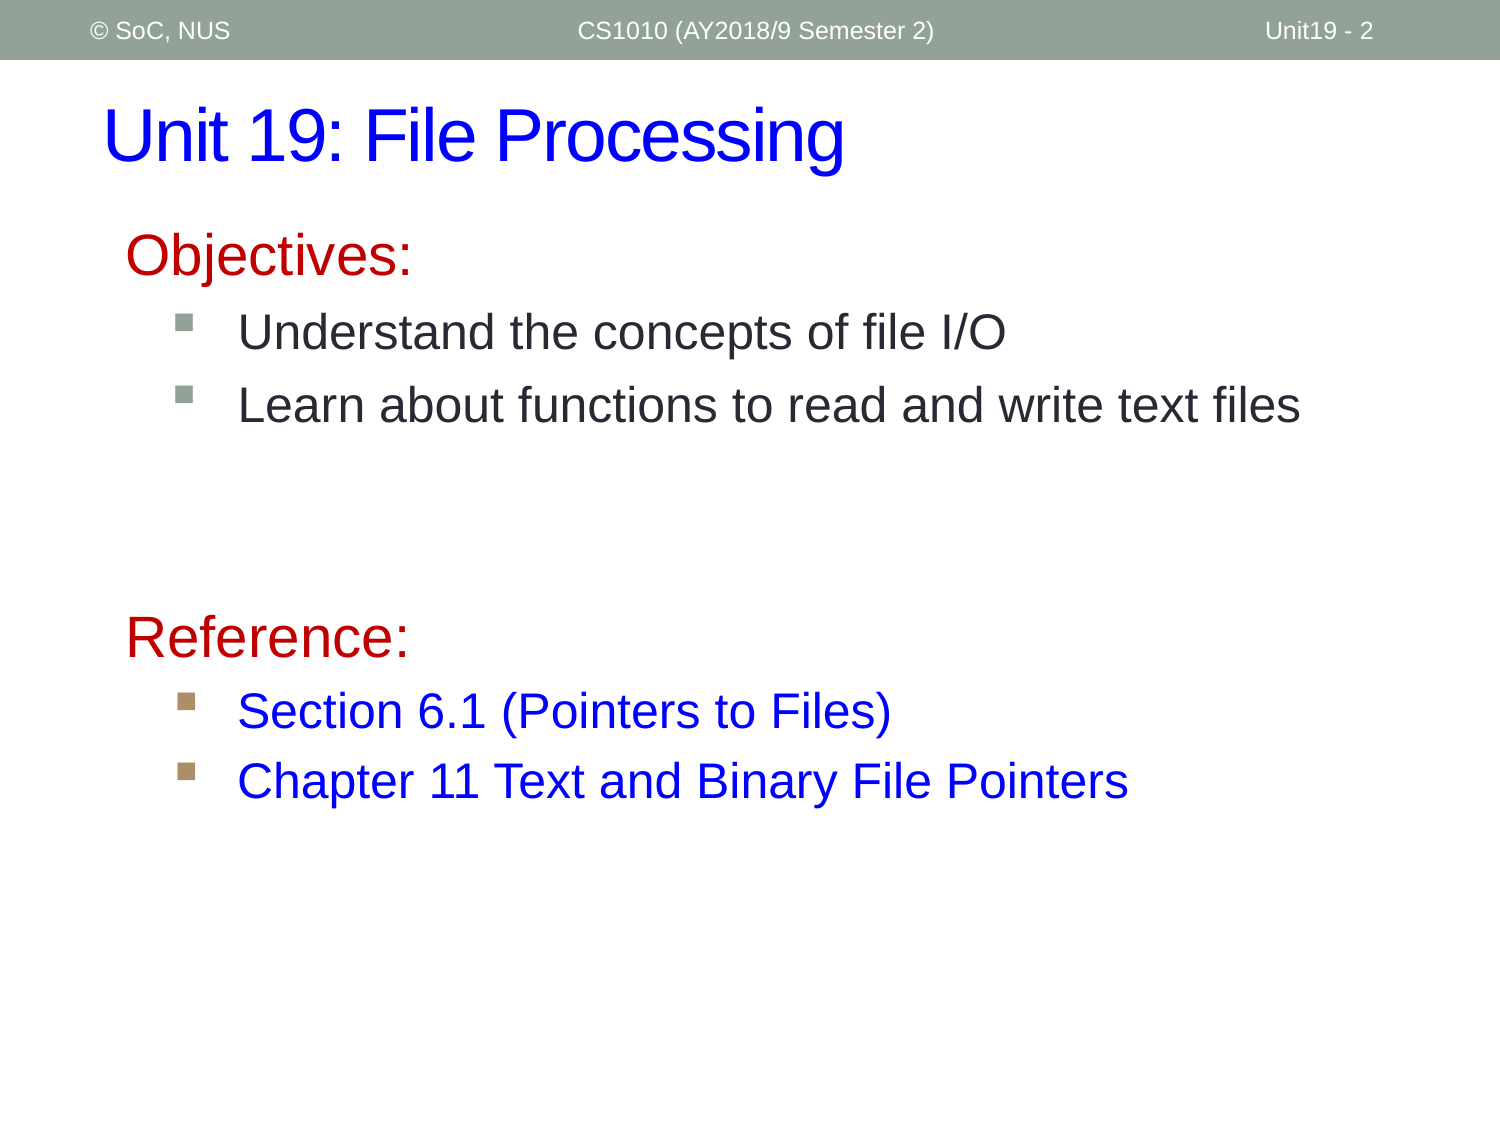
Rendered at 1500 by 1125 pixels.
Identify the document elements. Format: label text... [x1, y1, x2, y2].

text_box Objectives: Understand the concepts of file I/O Learn about functions to read and write text files [110, 209, 1361, 529]
slide_number © SoC, NUS [75, 3, 550, 57]
text_box Reference: Section 6.1 (Pointers to Files) Chapter 11 Text and Binary File Pointers [110, 591, 1361, 913]
slide_number Unit19 - 2 [1250, 3, 1425, 57]
footer CS1010 (AY2018/9 Semester 2) [562, 3, 1238, 57]
title Unit 19: File Processing [87, 62, 1463, 200]
